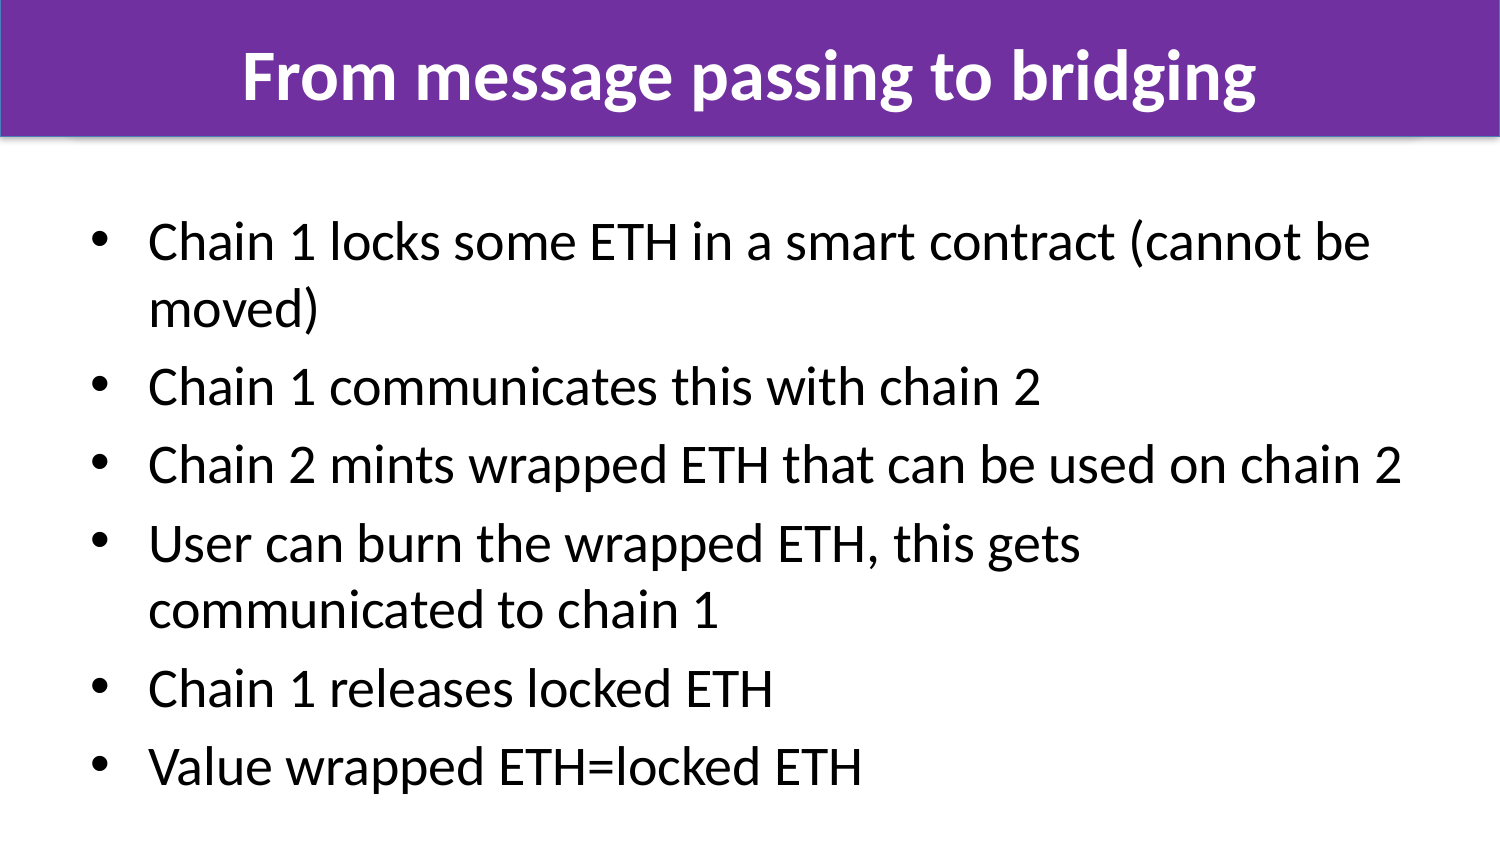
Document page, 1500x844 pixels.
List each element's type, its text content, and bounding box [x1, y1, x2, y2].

list Chain 1 locks some ETH in a smart contract (cannot be moved) Chain 1 communicates this with chain 2 Chain 2 mints wrapped ETH that can be used on chain 2 User can burn the wrapped ETH, this gets communicated to chain 1 Chain 1 releases locked ETH Value wrapped ETH=locked ETH [74, 196, 1426, 824]
title From message passing to bridging [75, 20, 1425, 123]
